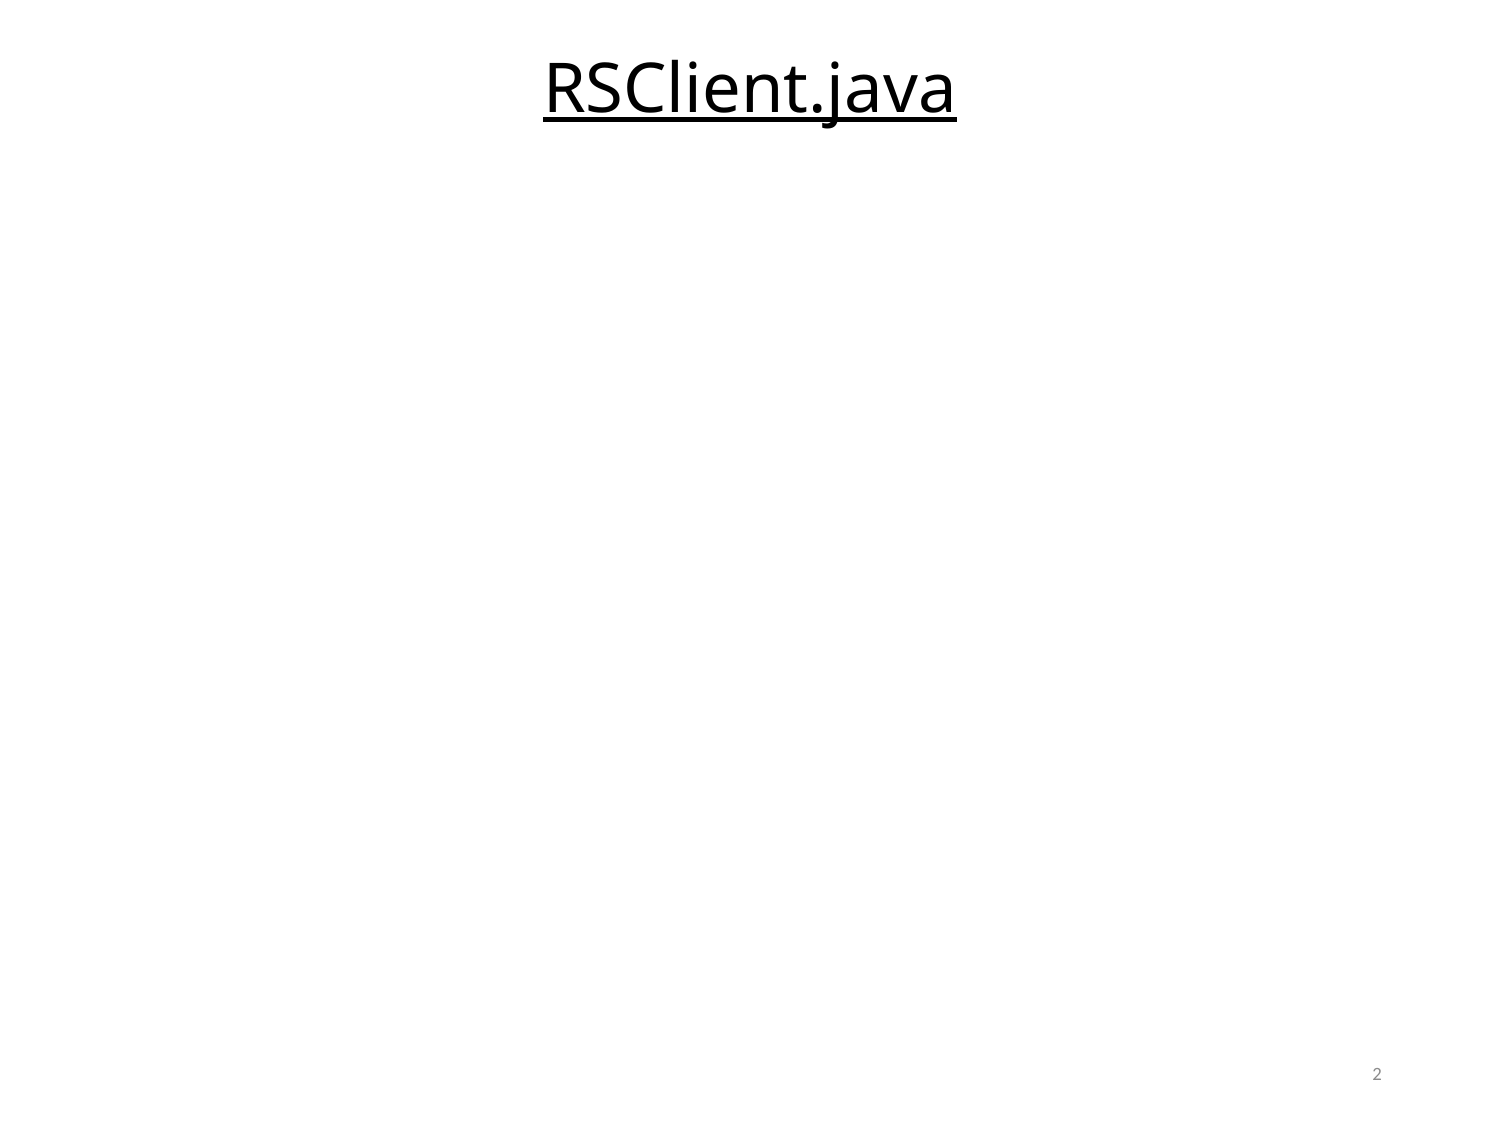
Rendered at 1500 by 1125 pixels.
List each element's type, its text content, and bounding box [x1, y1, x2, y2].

slide_number 2 [1059, 1042, 1397, 1103]
title RSClient.java [103, 15, 1397, 165]
